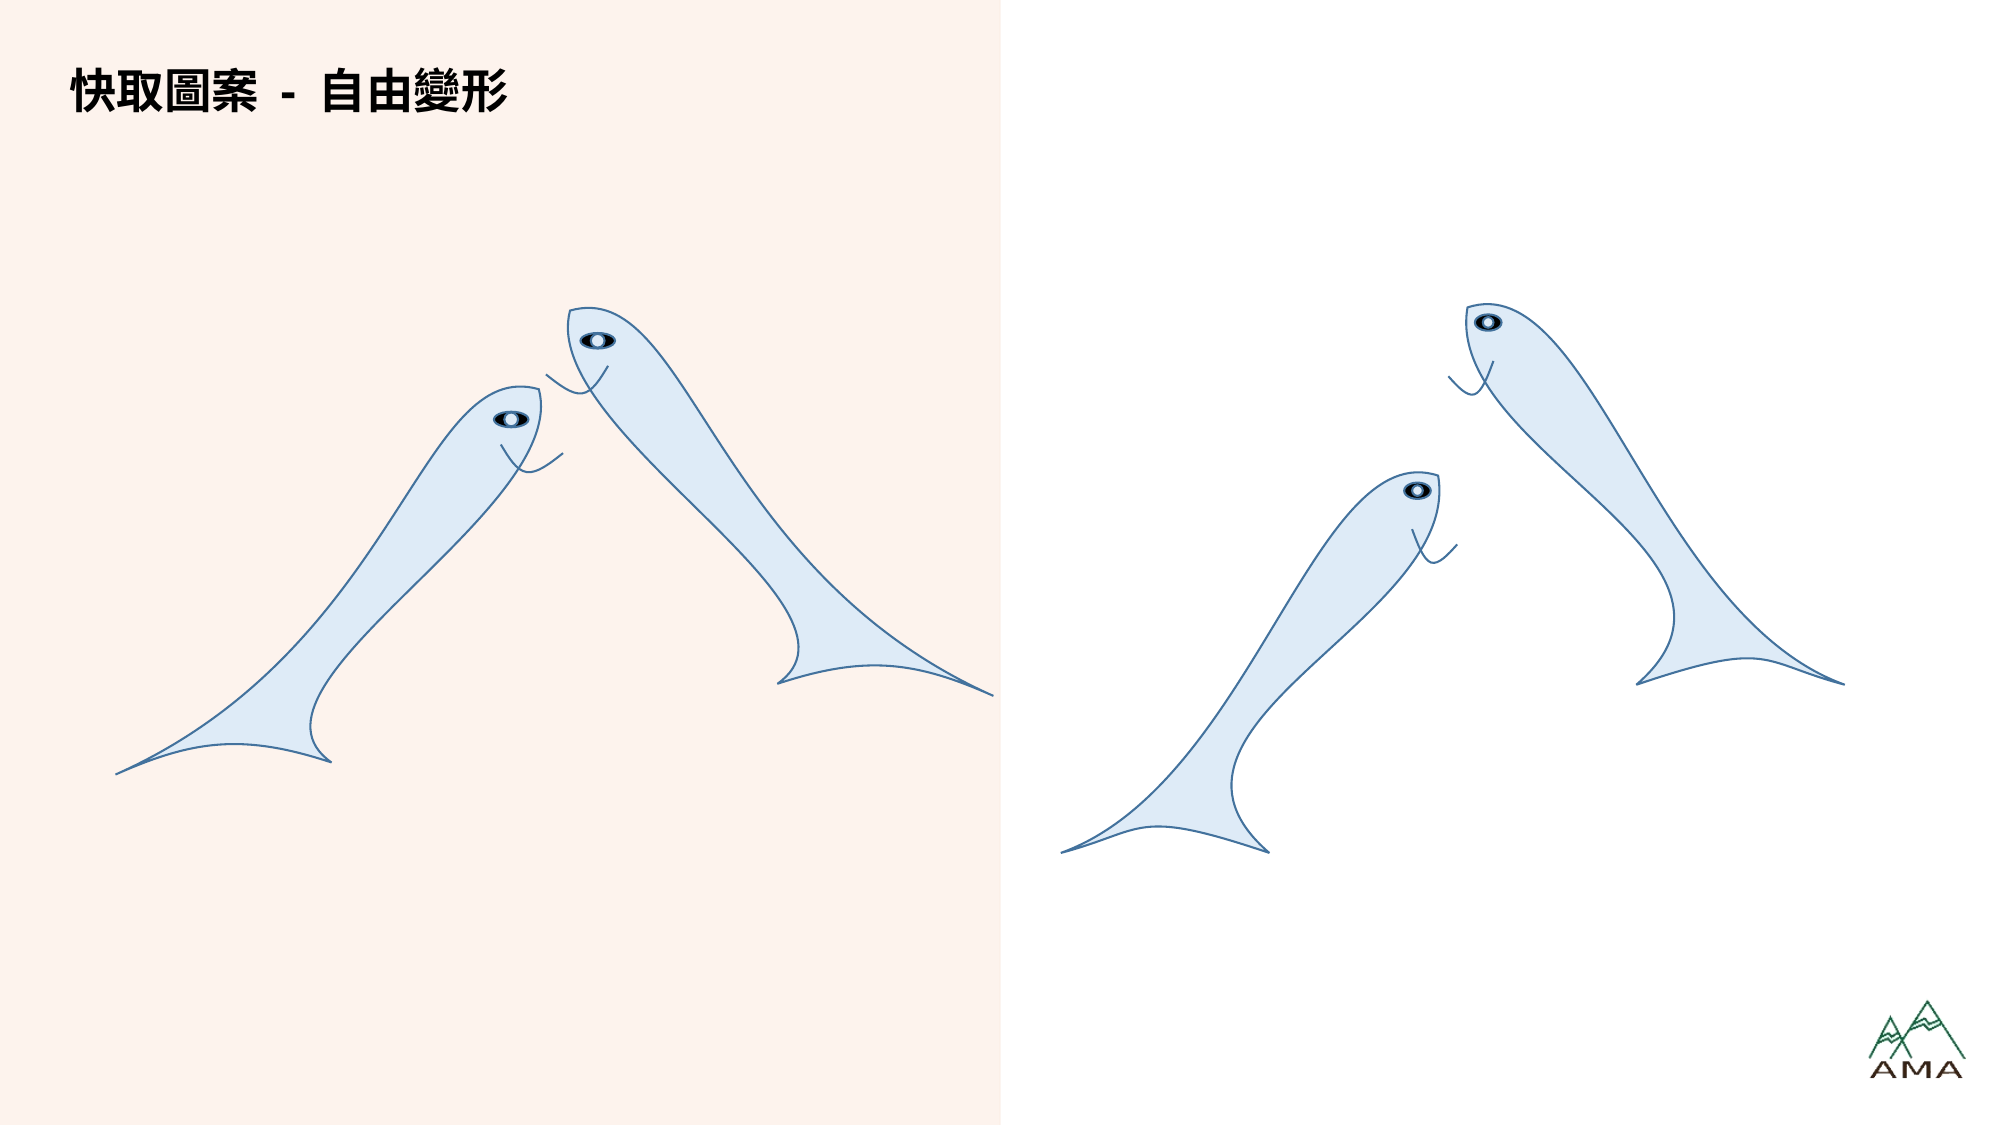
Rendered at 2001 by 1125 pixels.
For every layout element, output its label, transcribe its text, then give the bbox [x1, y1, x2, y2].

picture [1857, 987, 1974, 1092]
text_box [1448, 304, 1845, 685]
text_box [545, 307, 994, 696]
title 快取圖案 - 自由變形 [54, 59, 947, 127]
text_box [1060, 472, 1458, 853]
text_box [115, 386, 564, 775]
